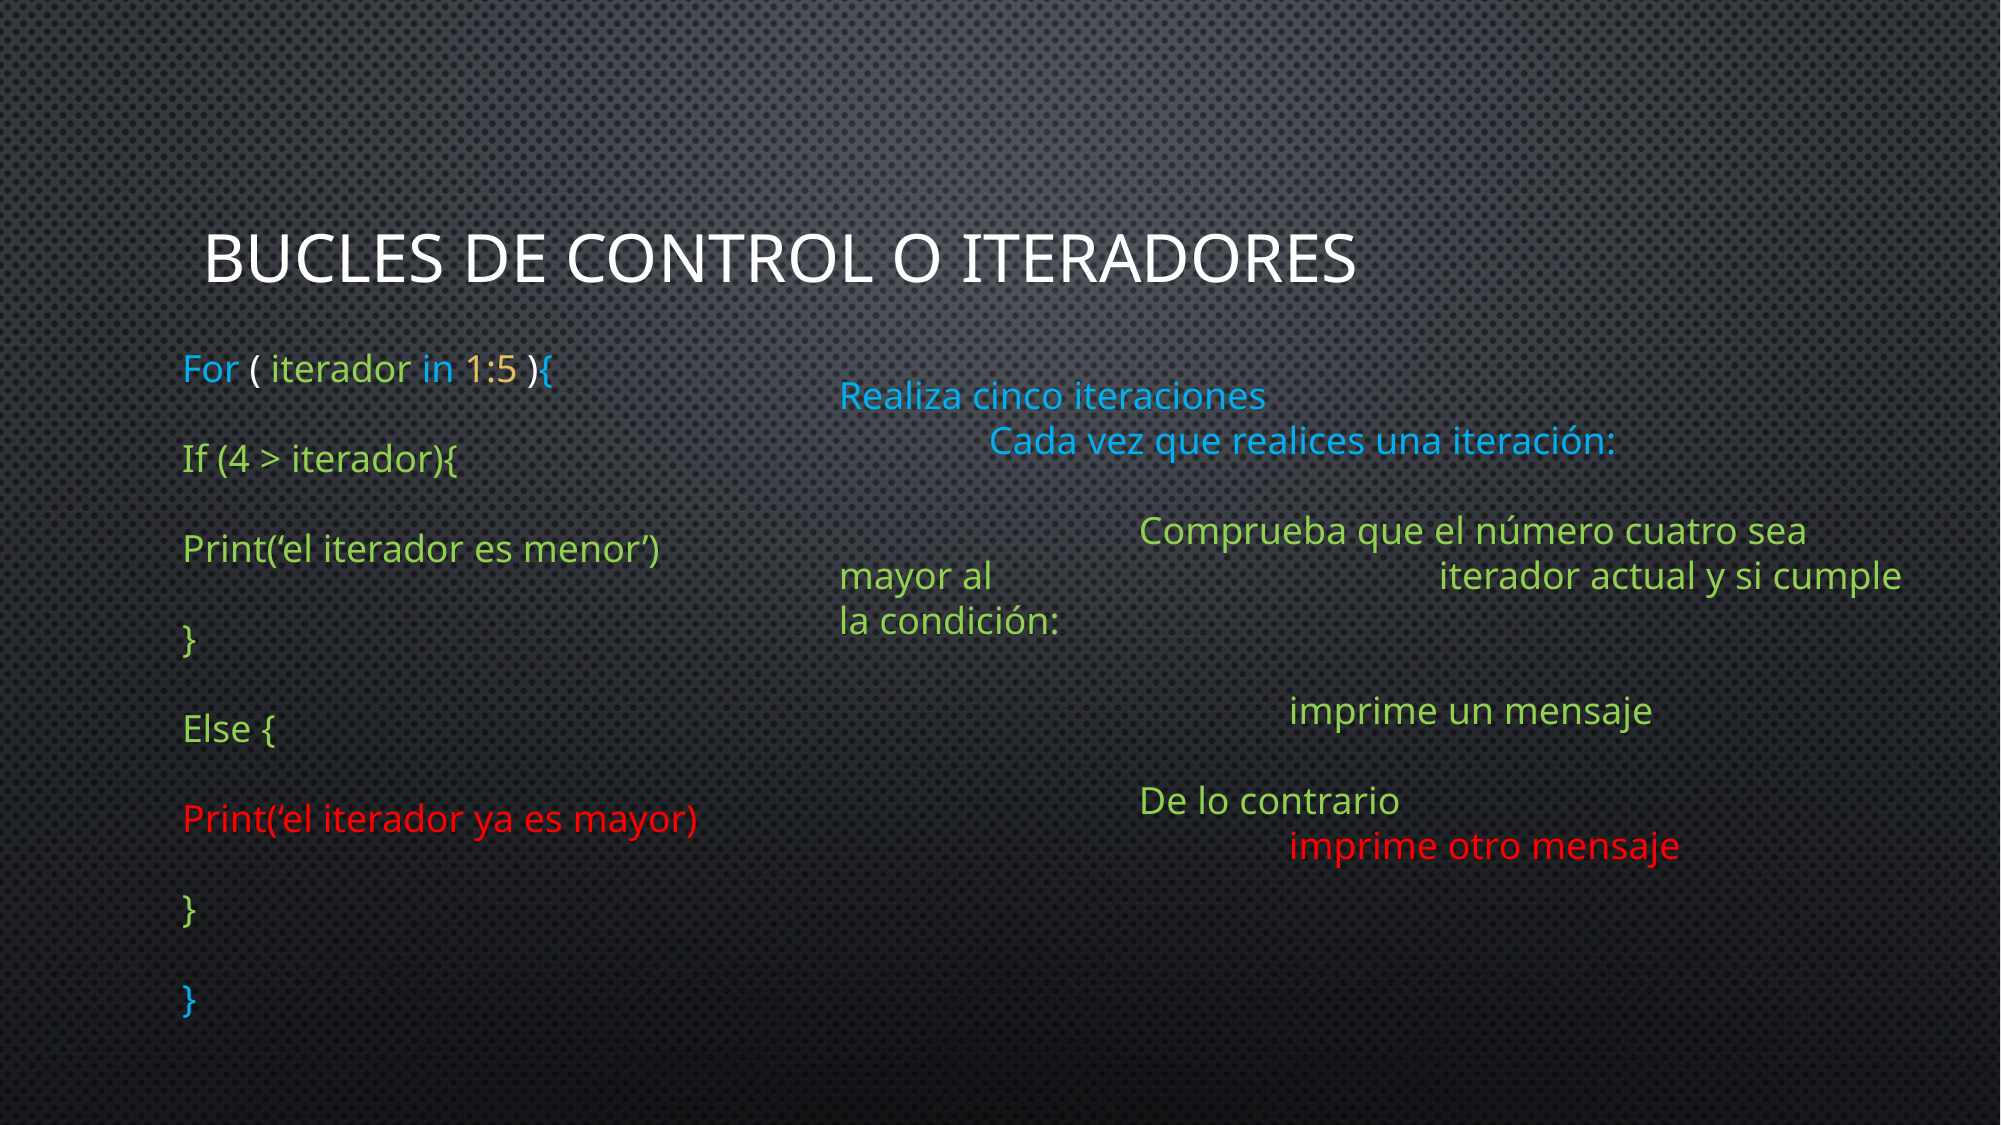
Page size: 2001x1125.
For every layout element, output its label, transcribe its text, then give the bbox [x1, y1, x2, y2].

text_box Realiza cinco iteraciones Cada vez que realices una iteración: Comprueba que el número cuatro sea mayor al iterador actual y si cumple la condición: imprime un mensaje De lo contrario imprime otro mensaje [824, 364, 1924, 965]
text_box For ( iterador in 1:5 ){ If (4 > iterador){ Print(‘el iterador es menor’) } Else { Print(‘el iterador ya es mayor) } } [167, 337, 964, 1118]
title bucles de control o iteradores [187, 99, 1813, 364]
